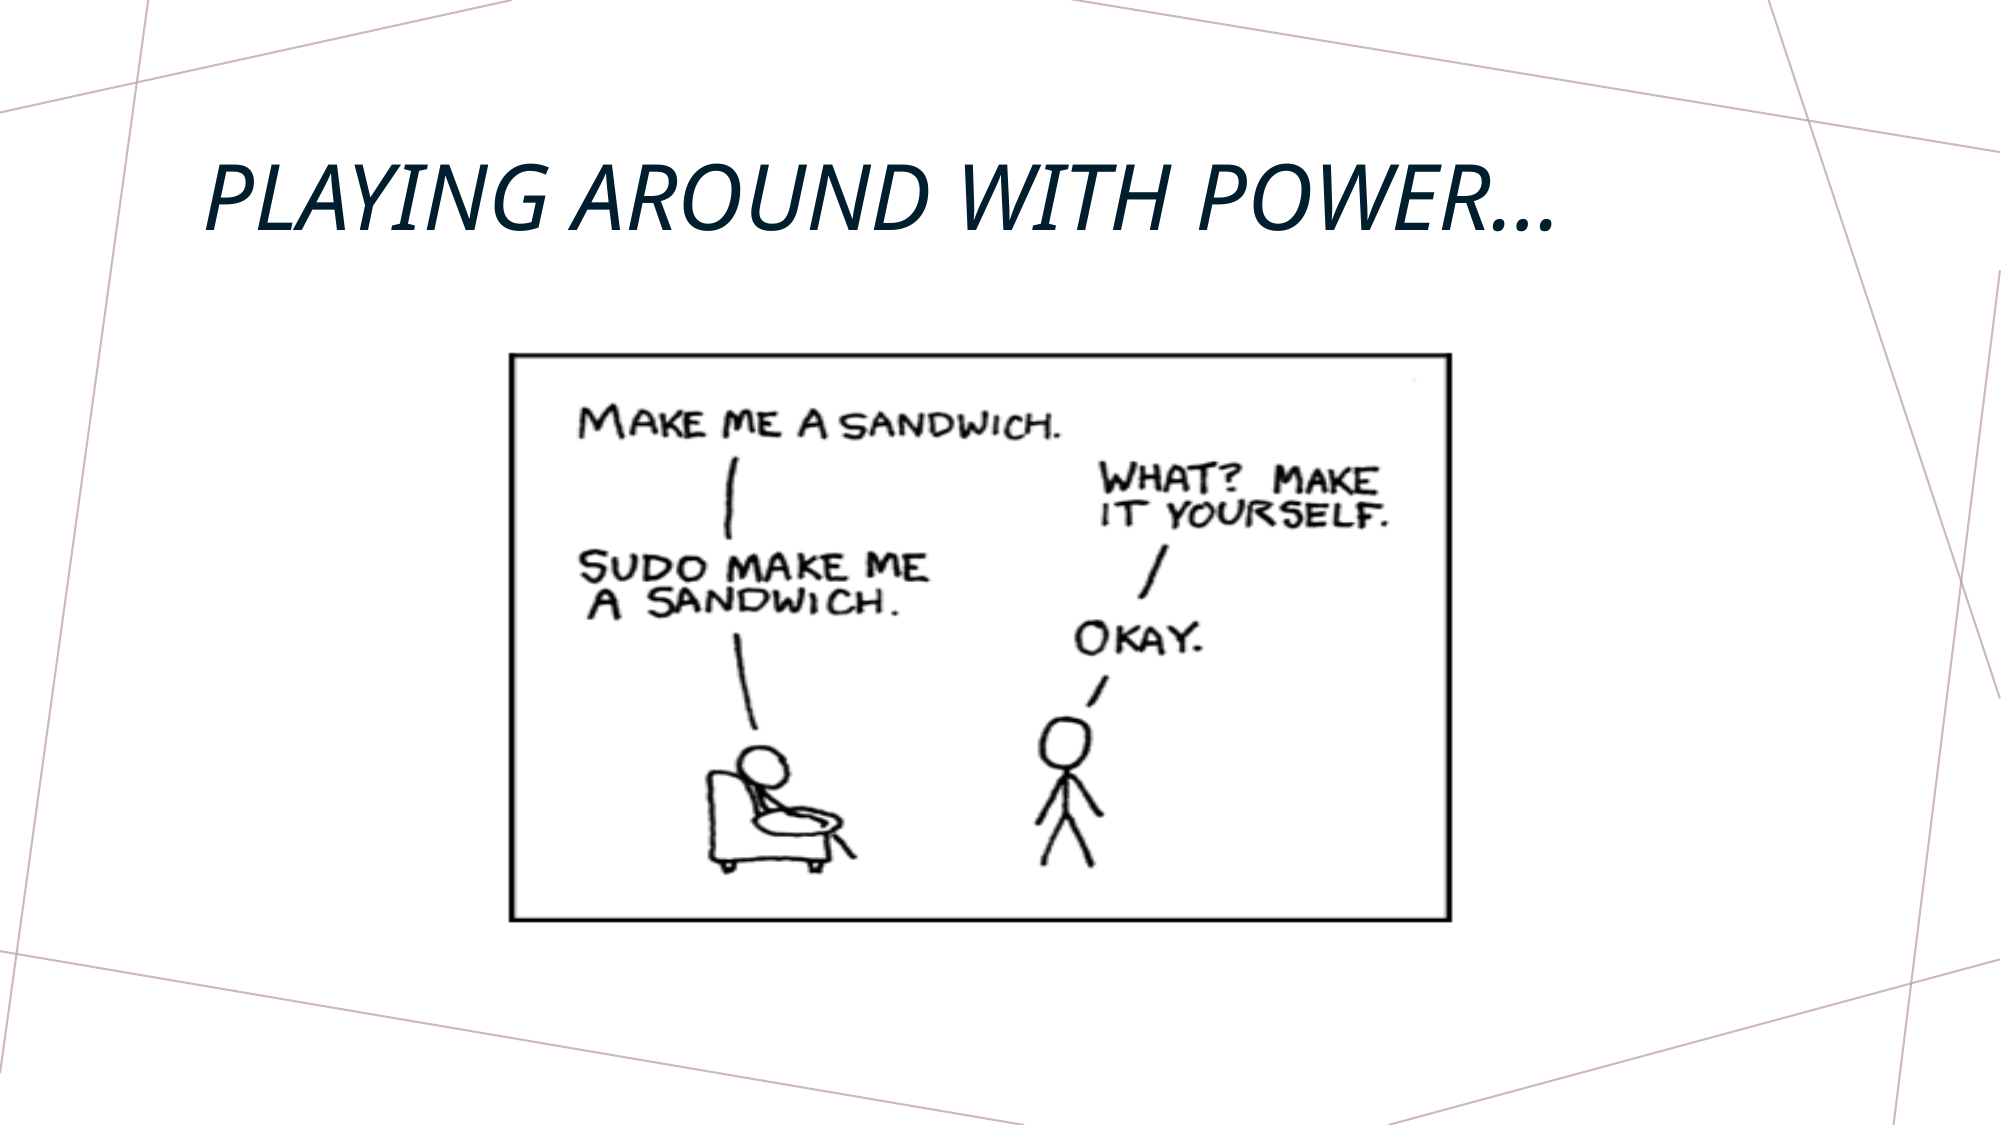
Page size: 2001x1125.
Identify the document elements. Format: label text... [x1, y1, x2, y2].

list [494, 344, 1458, 936]
title Playing around with power… [187, 87, 1813, 315]
